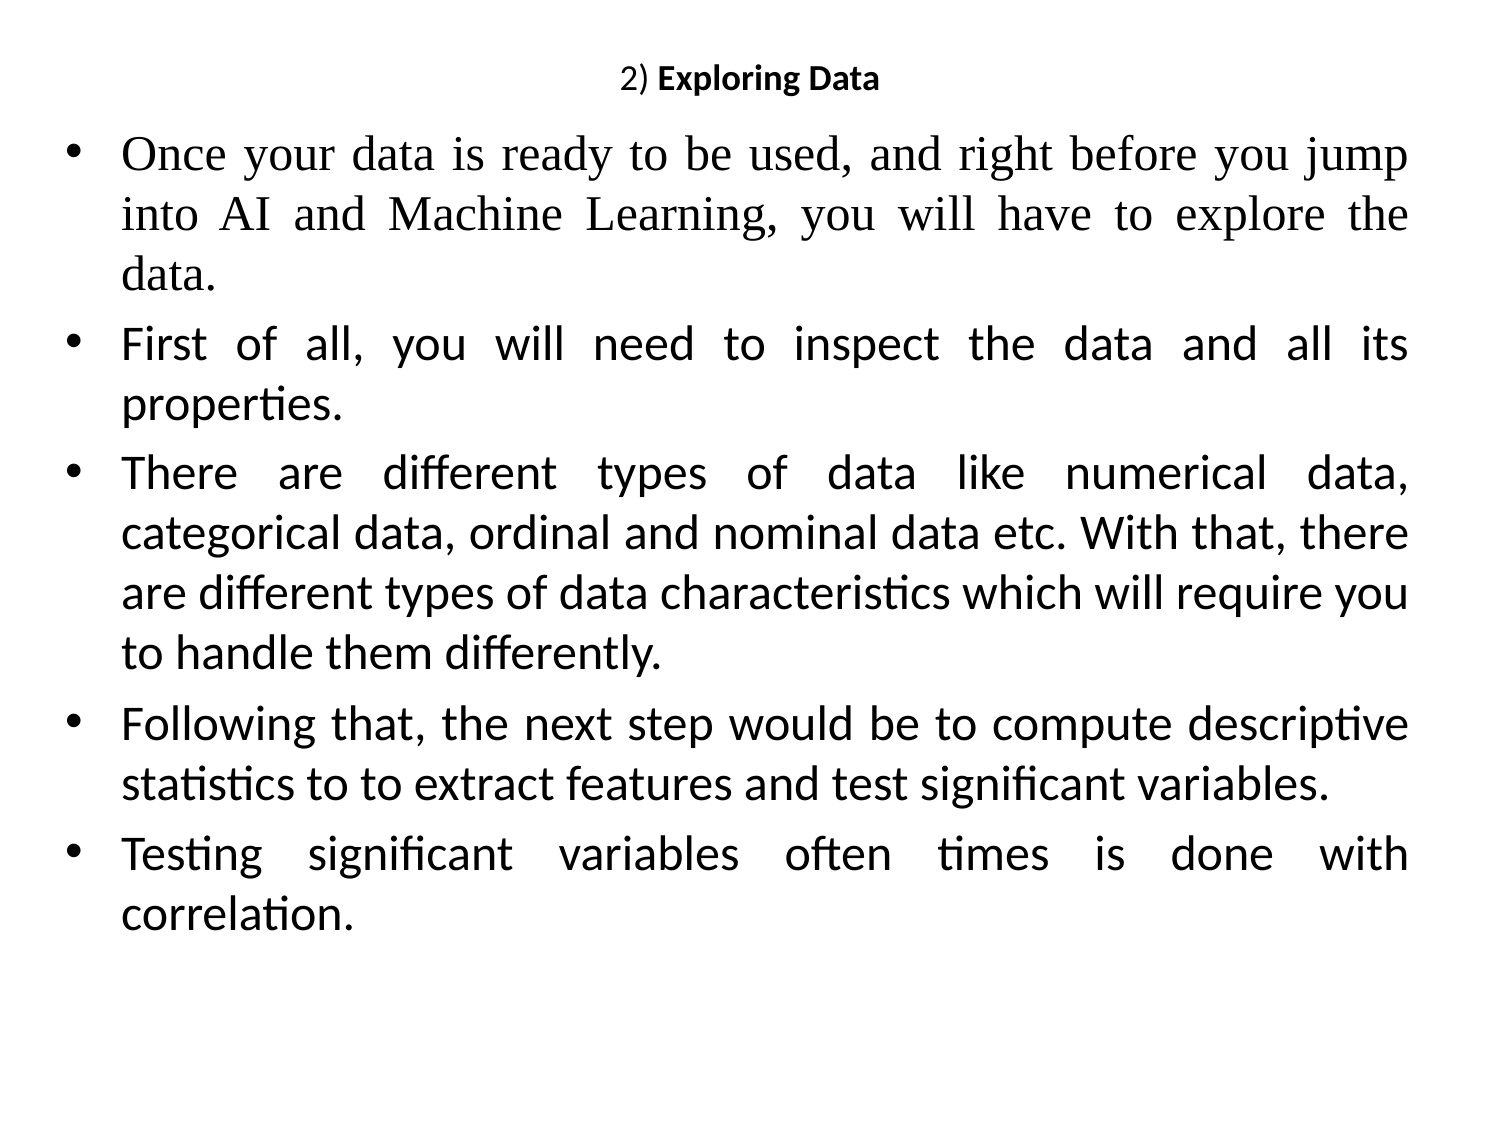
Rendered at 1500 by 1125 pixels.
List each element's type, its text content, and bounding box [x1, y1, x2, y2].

list Once your data is ready to be used, and right before you jump into AI and Machine Learning, you will have to explore the data. First of all, you will need to inspect the data and all its properties. There are different types of data like numerical data, categorical data, ordinal and nominal data etc. With that, there are different types of data characteristics which will require you to handle them differently. Following that, the next step would be to compute descriptive statistics to to extract features and test significant variables. Testing significant variables often times is done with correlation. [50, 112, 1425, 1075]
title 2) Exploring Data [75, 45, 1425, 112]
